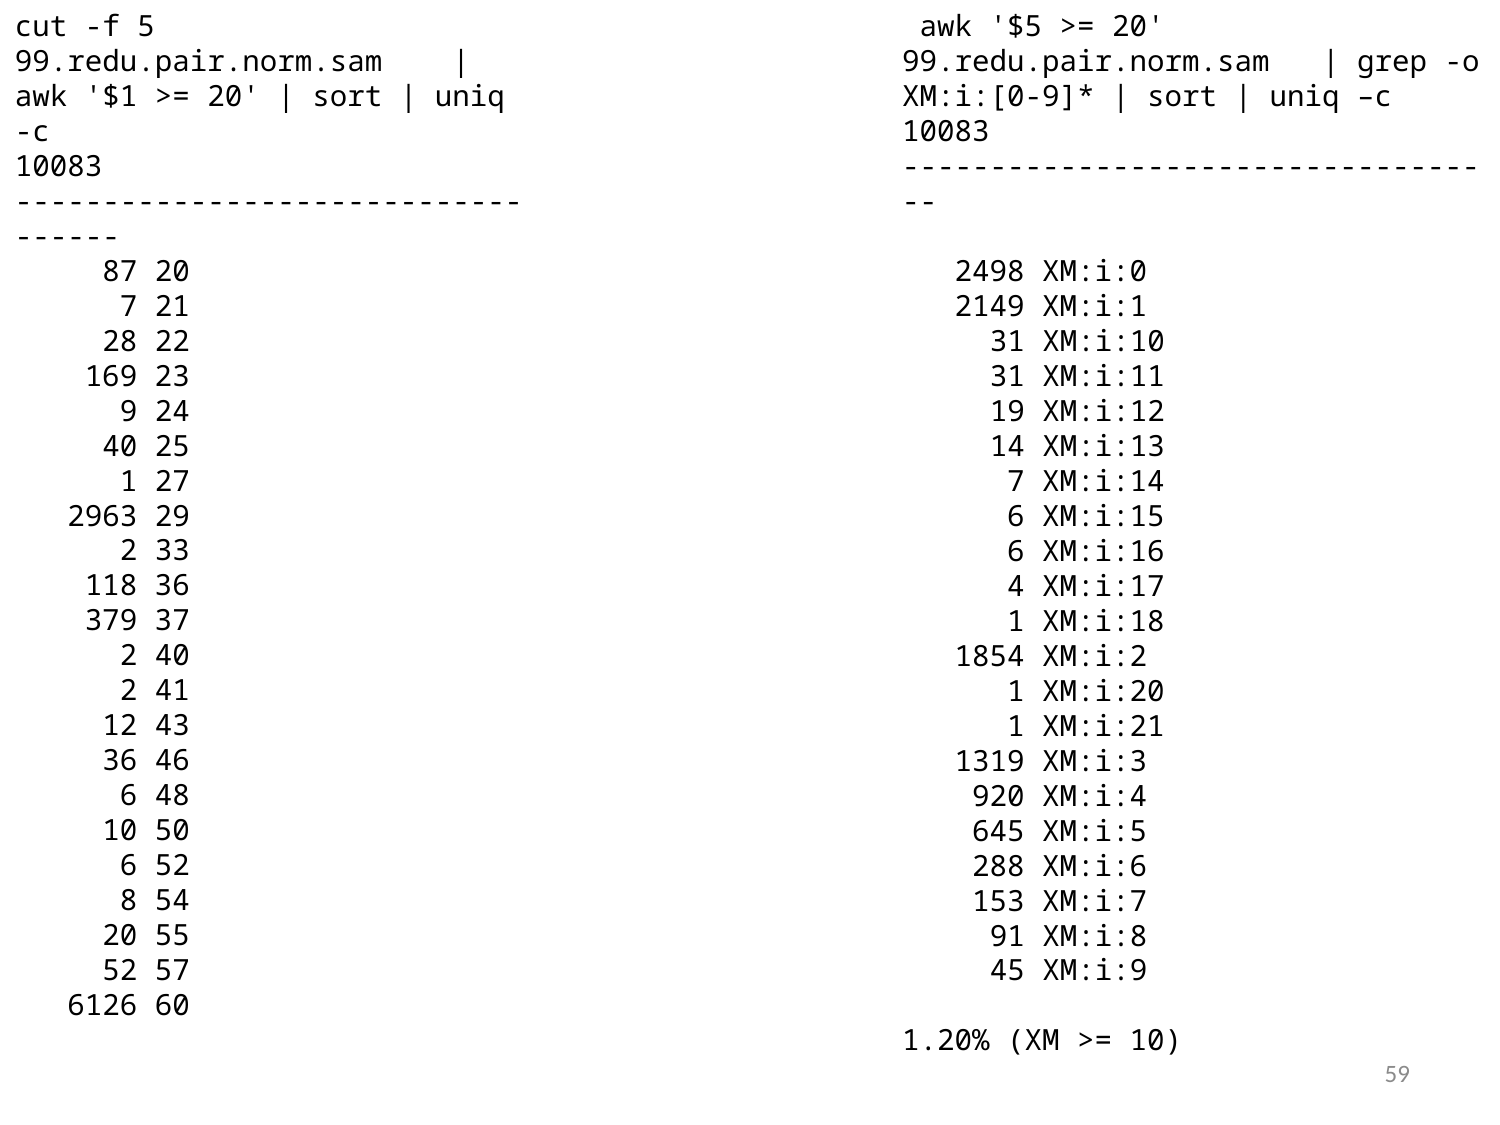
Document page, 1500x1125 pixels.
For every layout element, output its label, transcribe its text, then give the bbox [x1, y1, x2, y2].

text_box cut -f 5 99.redu.pair.norm.sam | awk '$1 >= 20' | sort | uniq -c 10083 ----------------------------------- 87 20 7 21 28 22 169 23 9 24 40 25 1 27 2963 29 2 33 118 36 379 37 2 40 2 41 12 43 36 46 6 48 10 50 6 52 8 54 20 55 52 57 6126 60 [0, 0, 550, 1029]
text_box awk '$5 >= 20' 99.redu.pair.norm.sam | grep -o XM:i:[0-9]* | sort | uniq –c 10083 ----------------------------------- 2498 XM:i:0 2149 XM:i:1 31 XM:i:10 31 XM:i:11 19 XM:i:12 14 XM:i:13 7 XM:i:14 6 XM:i:15 6 XM:i:16 4 XM:i:17 1 XM:i:18 1854 XM:i:2 1 XM:i:20 1 XM:i:21 1319 XM:i:3 920 XM:i:4 645 XM:i:5 288 XM:i:6 153 XM:i:7 91 XM:i:8 45 XM:i:9 1.20% (XM >= 10) [887, 0, 1500, 1064]
slide_number 59 [1074, 1064, 1425, 1103]
